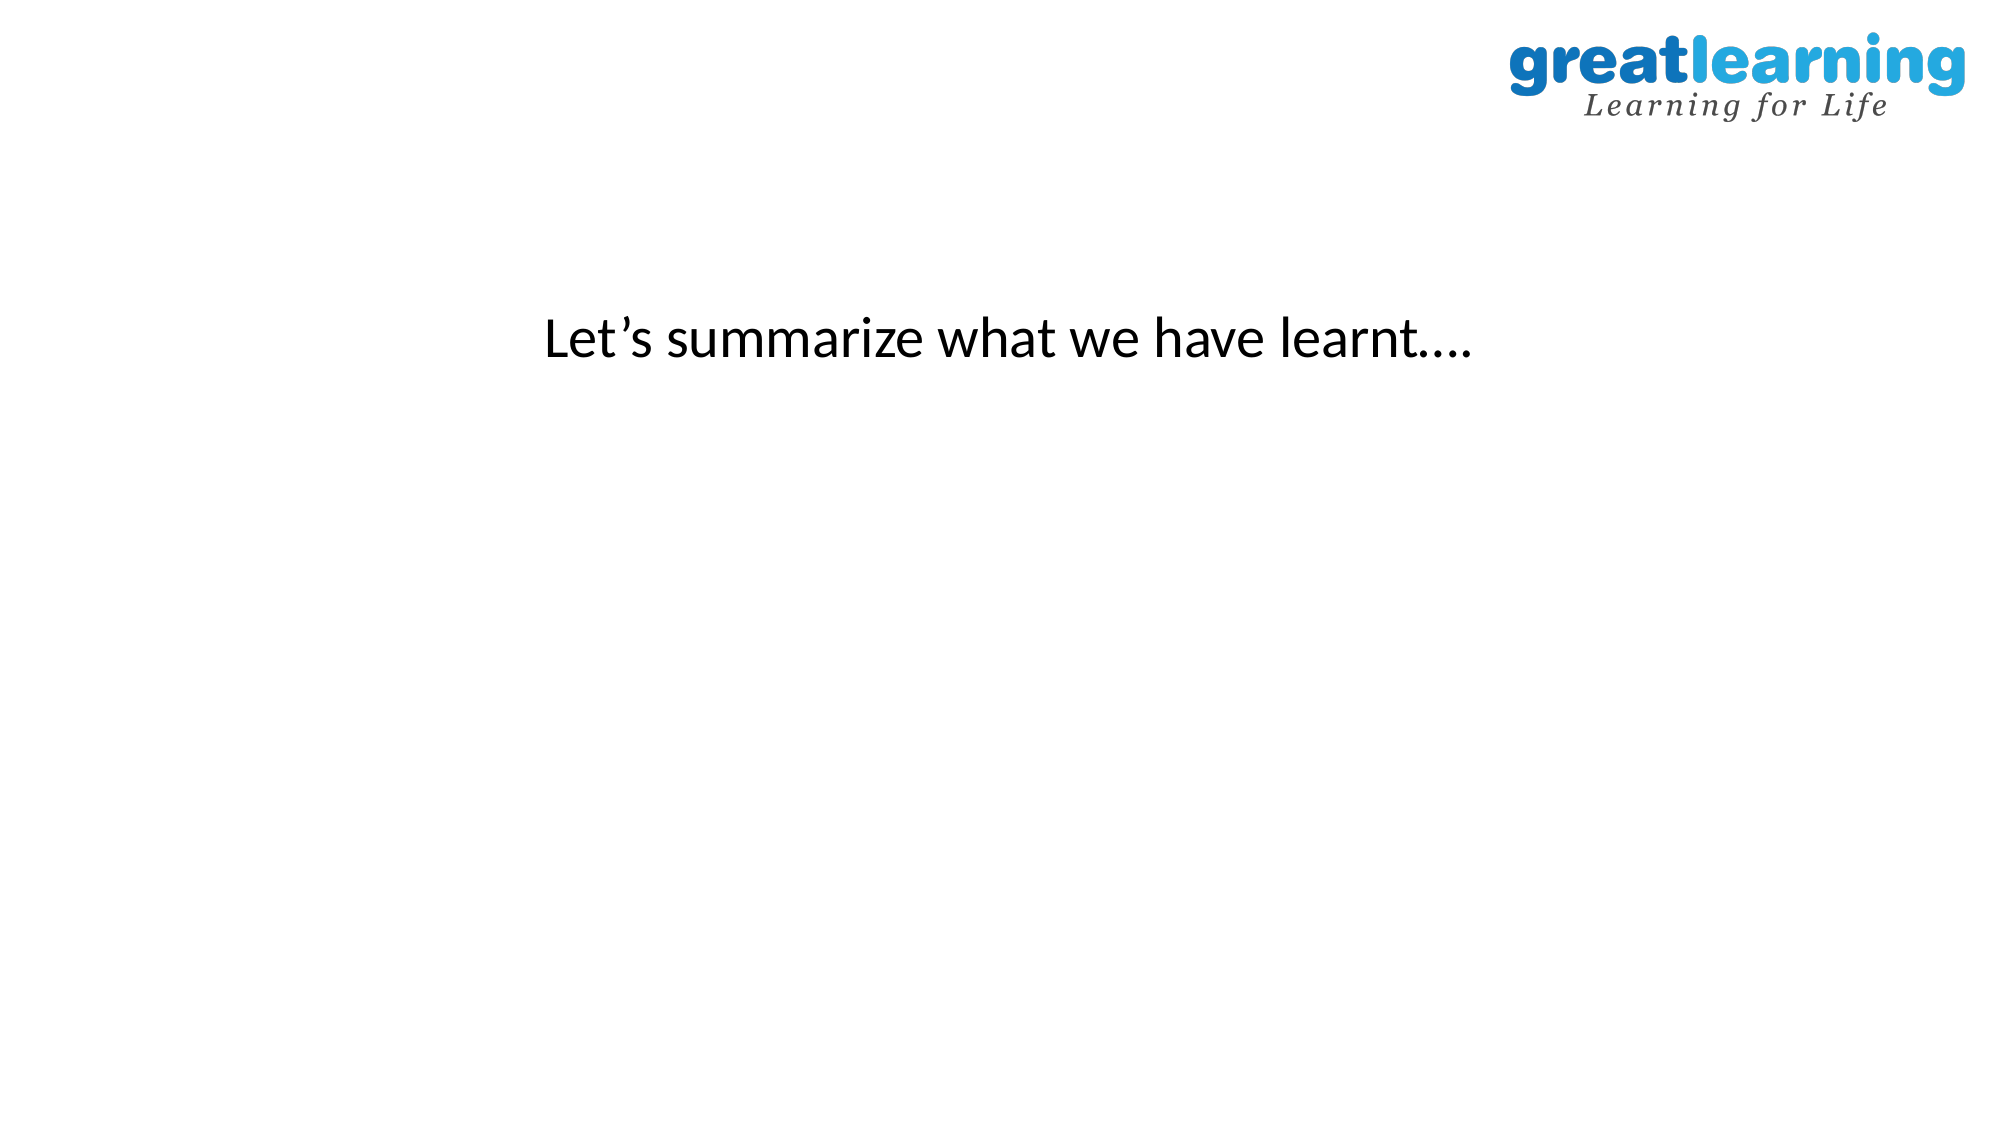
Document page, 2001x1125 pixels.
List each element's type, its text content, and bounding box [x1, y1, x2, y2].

list Let’s summarize what we have learnt…. [137, 299, 1863, 1014]
picture [1508, 30, 1967, 124]
